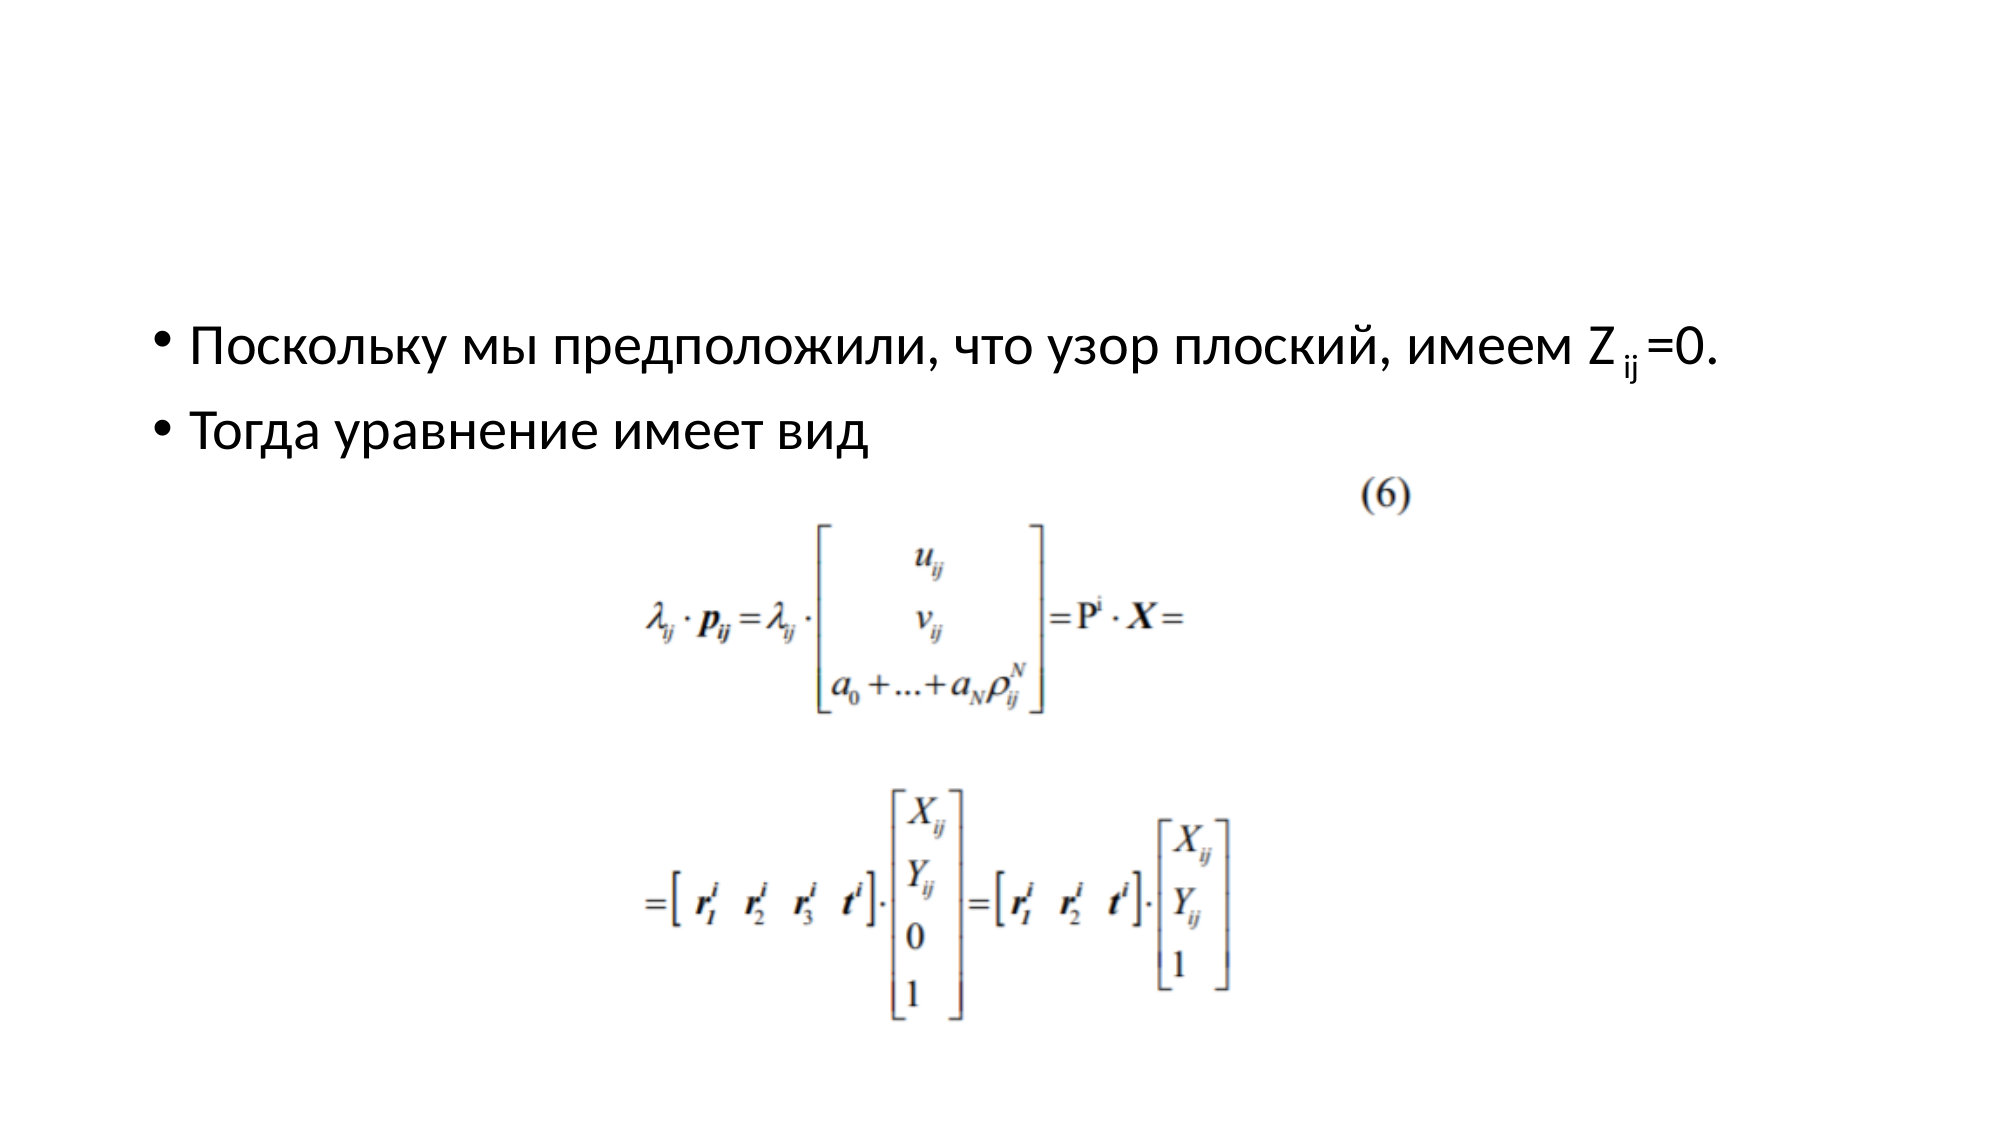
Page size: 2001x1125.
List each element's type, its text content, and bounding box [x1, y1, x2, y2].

list Поскольку мы предположили, что узор плоский, имеем Z ij =0. Тогда уравнение имеет вид [137, 299, 1863, 1014]
picture [581, 470, 1419, 1036]
